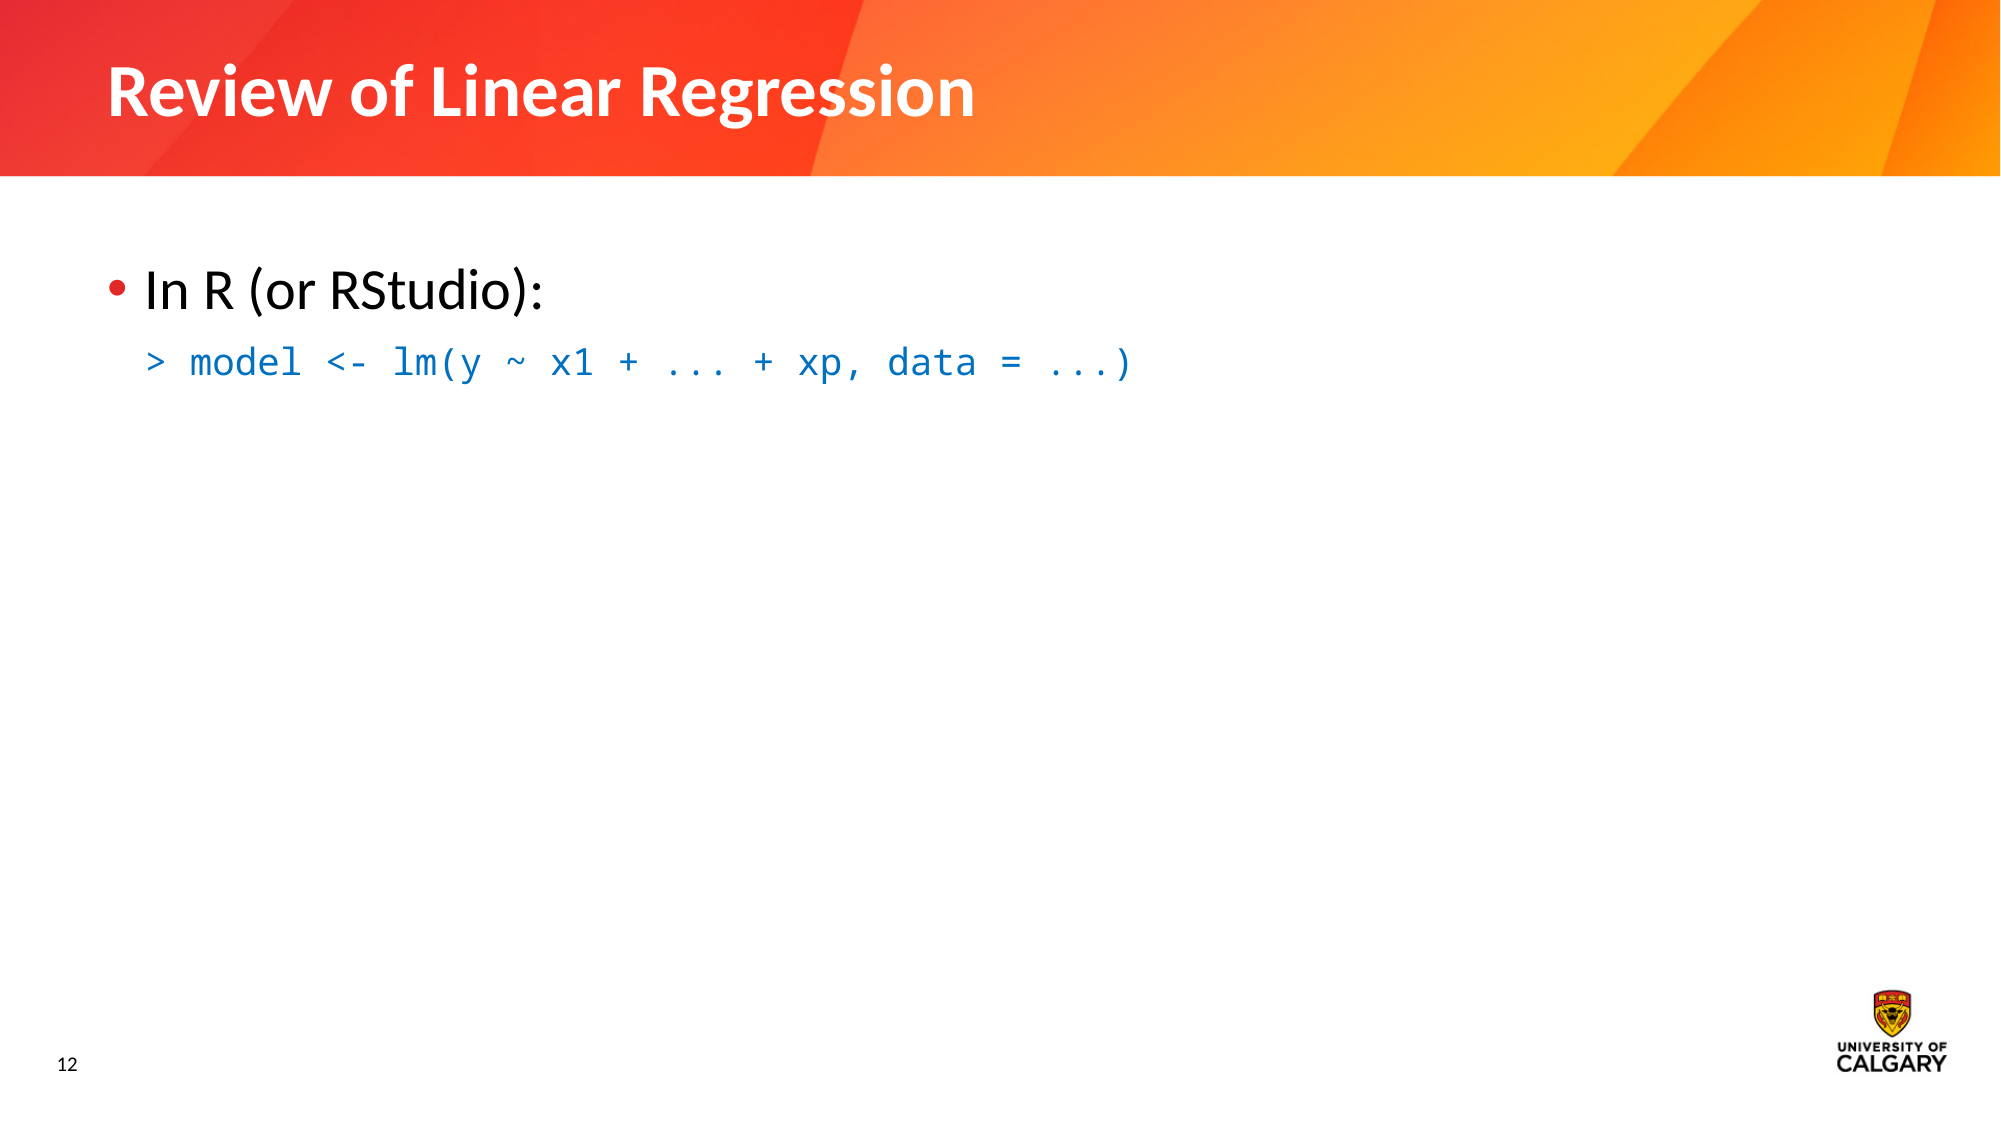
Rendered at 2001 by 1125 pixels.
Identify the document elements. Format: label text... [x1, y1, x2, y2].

list In R (or RStudio): > model <- lm(y ~ x1 + ... + xp, data = ...) [92, 252, 1818, 966]
slide_number 12 [41, 1043, 492, 1104]
title Review of Linear Regression [92, 7, 1818, 177]
picture [0, 0, 2001, 1125]
